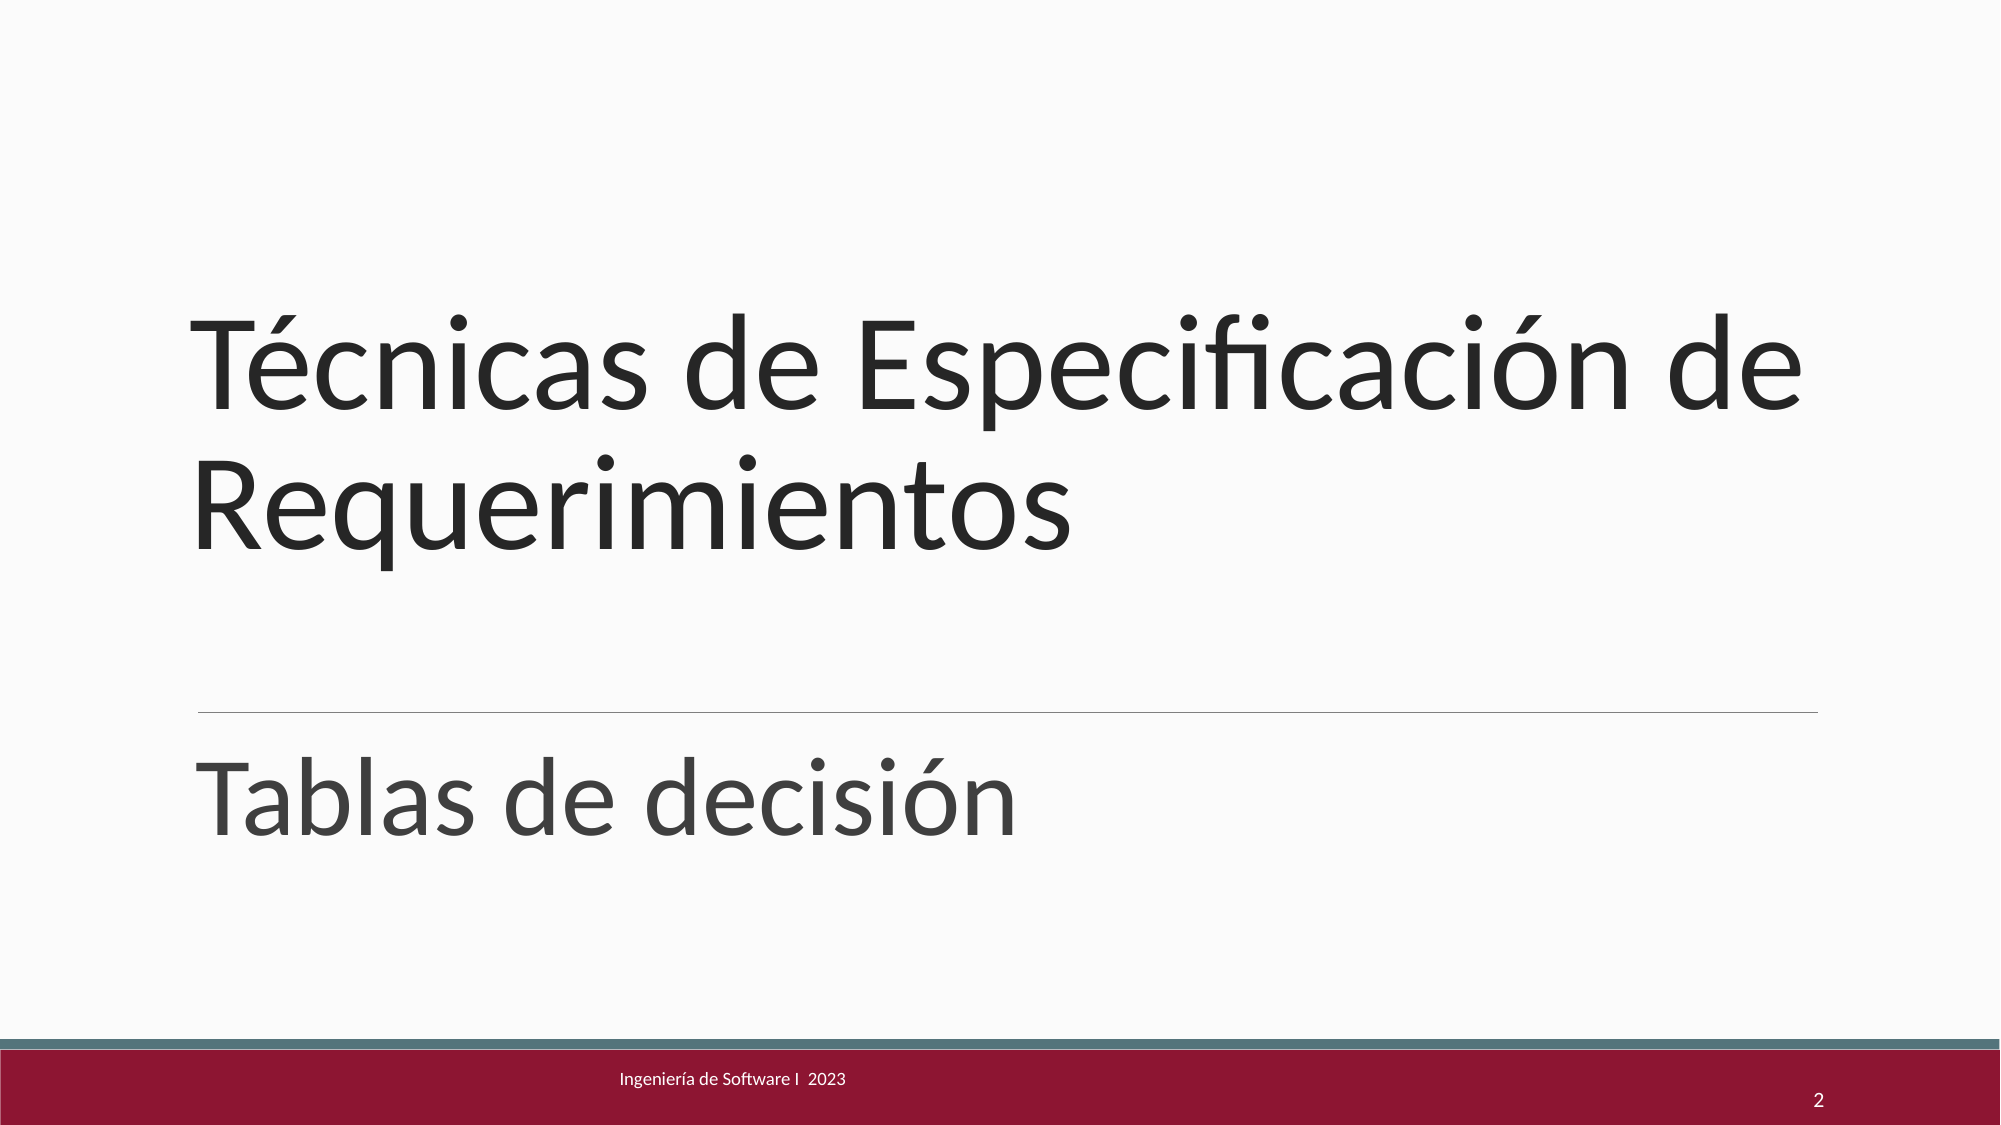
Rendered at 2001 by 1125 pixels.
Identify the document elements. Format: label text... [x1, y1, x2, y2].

footer Ingeniería de Software I 2023 [604, 1059, 1396, 1120]
title Técnicas de Especificación de Requerimientos [174, 0, 1825, 585]
slide_number 2 [1624, 1059, 1840, 1120]
list Tablas de decisión [180, 730, 1830, 918]
